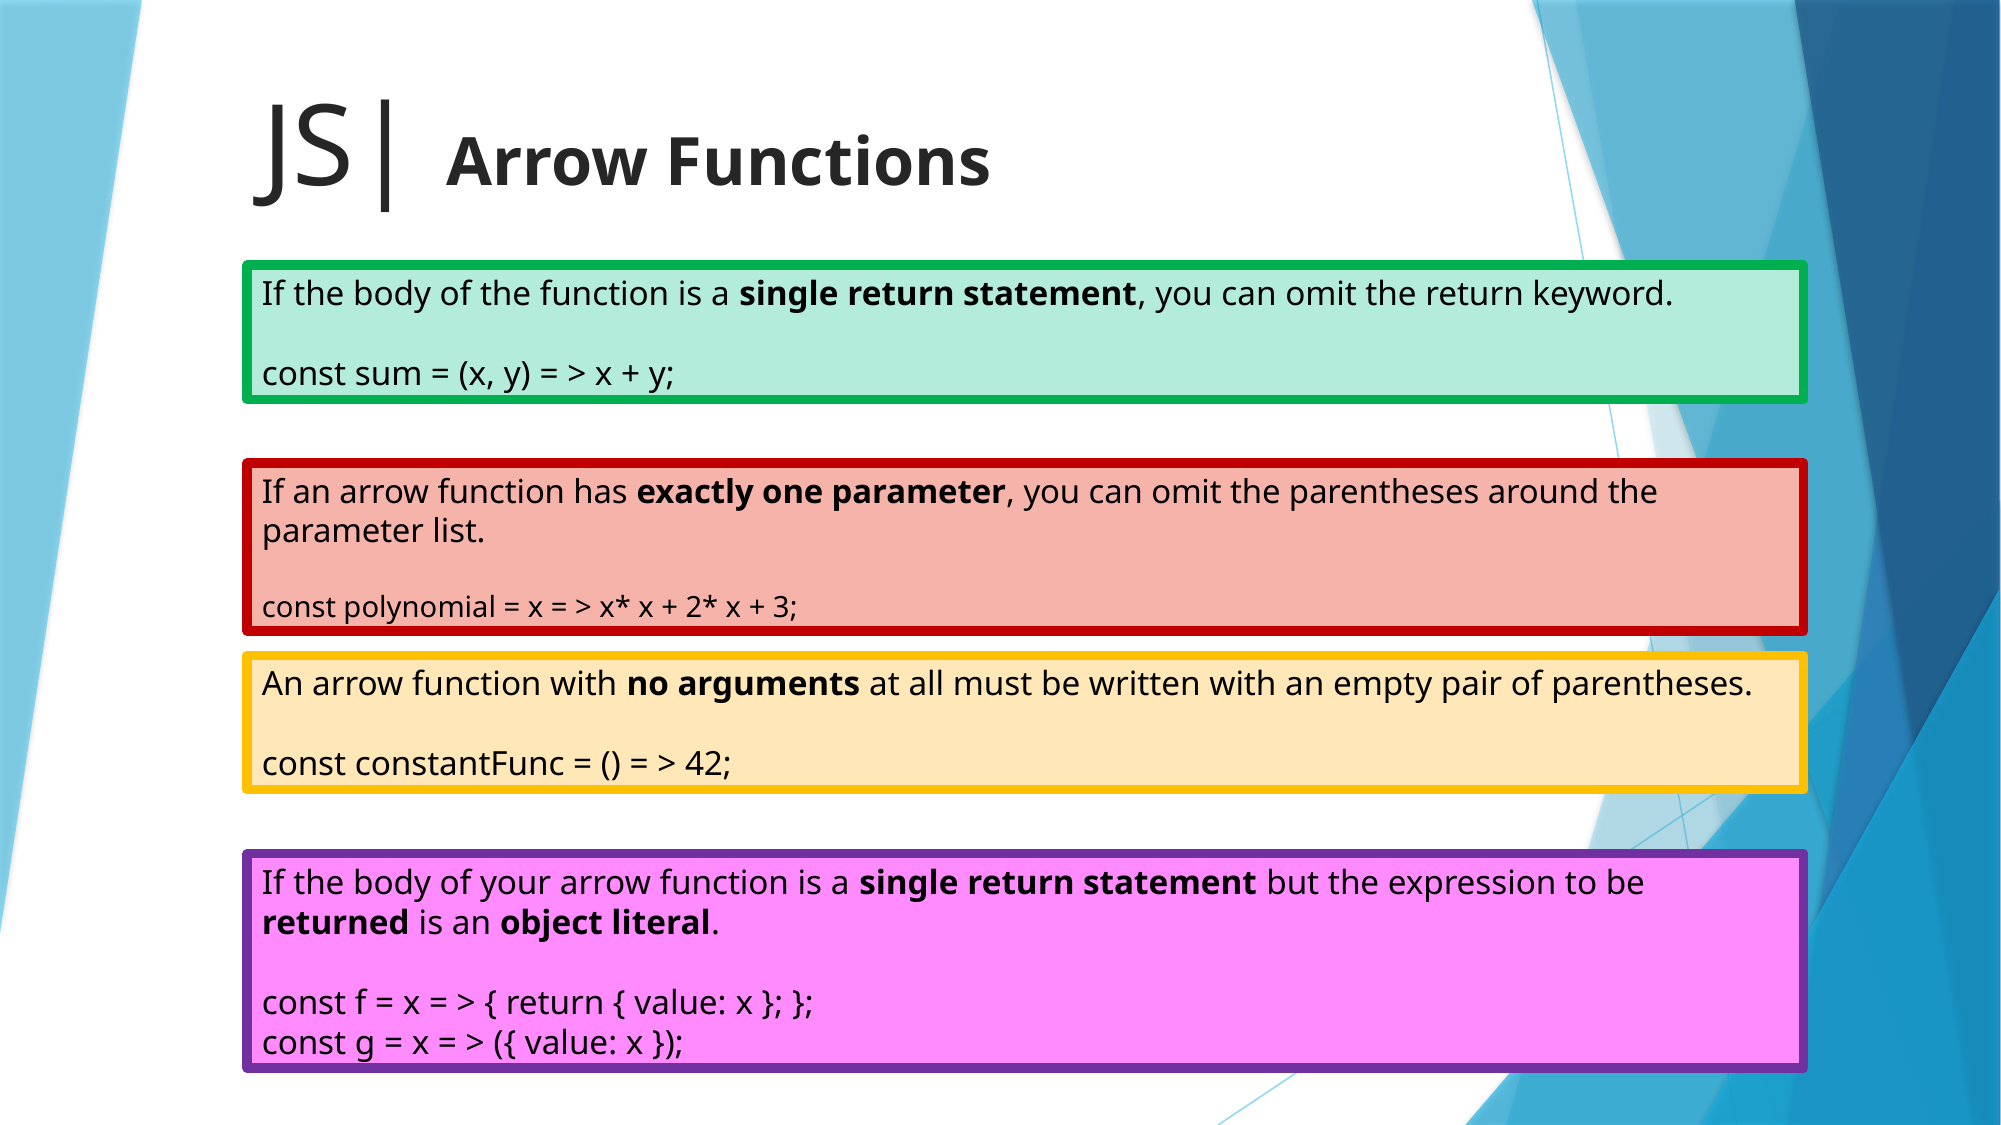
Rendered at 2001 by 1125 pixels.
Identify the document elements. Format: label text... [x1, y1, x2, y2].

text_box An arrow function with no arguments at all must be written with an empty pair of parentheses. const constantFunc = () = > 42; [247, 655, 1804, 790]
text_box If the body of the function is a single return statement, you can omit the return keyword. const sum = (x, y) = > x + y; [247, 265, 1804, 400]
text_box If an arrow function has exactly one parameter, you can omit the parentheses around the parameter list. const polynomial = x = > x* x + 2* x + 3; [247, 463, 1804, 631]
text_box If the body of your arrow function is a single return statement but the expression to be returned is an object literal. const f = x = > { return { value: x }; }; const g = x = > ({ value: x }); [247, 853, 1804, 1069]
title JS| Arrow Functions [247, 56, 1522, 216]
